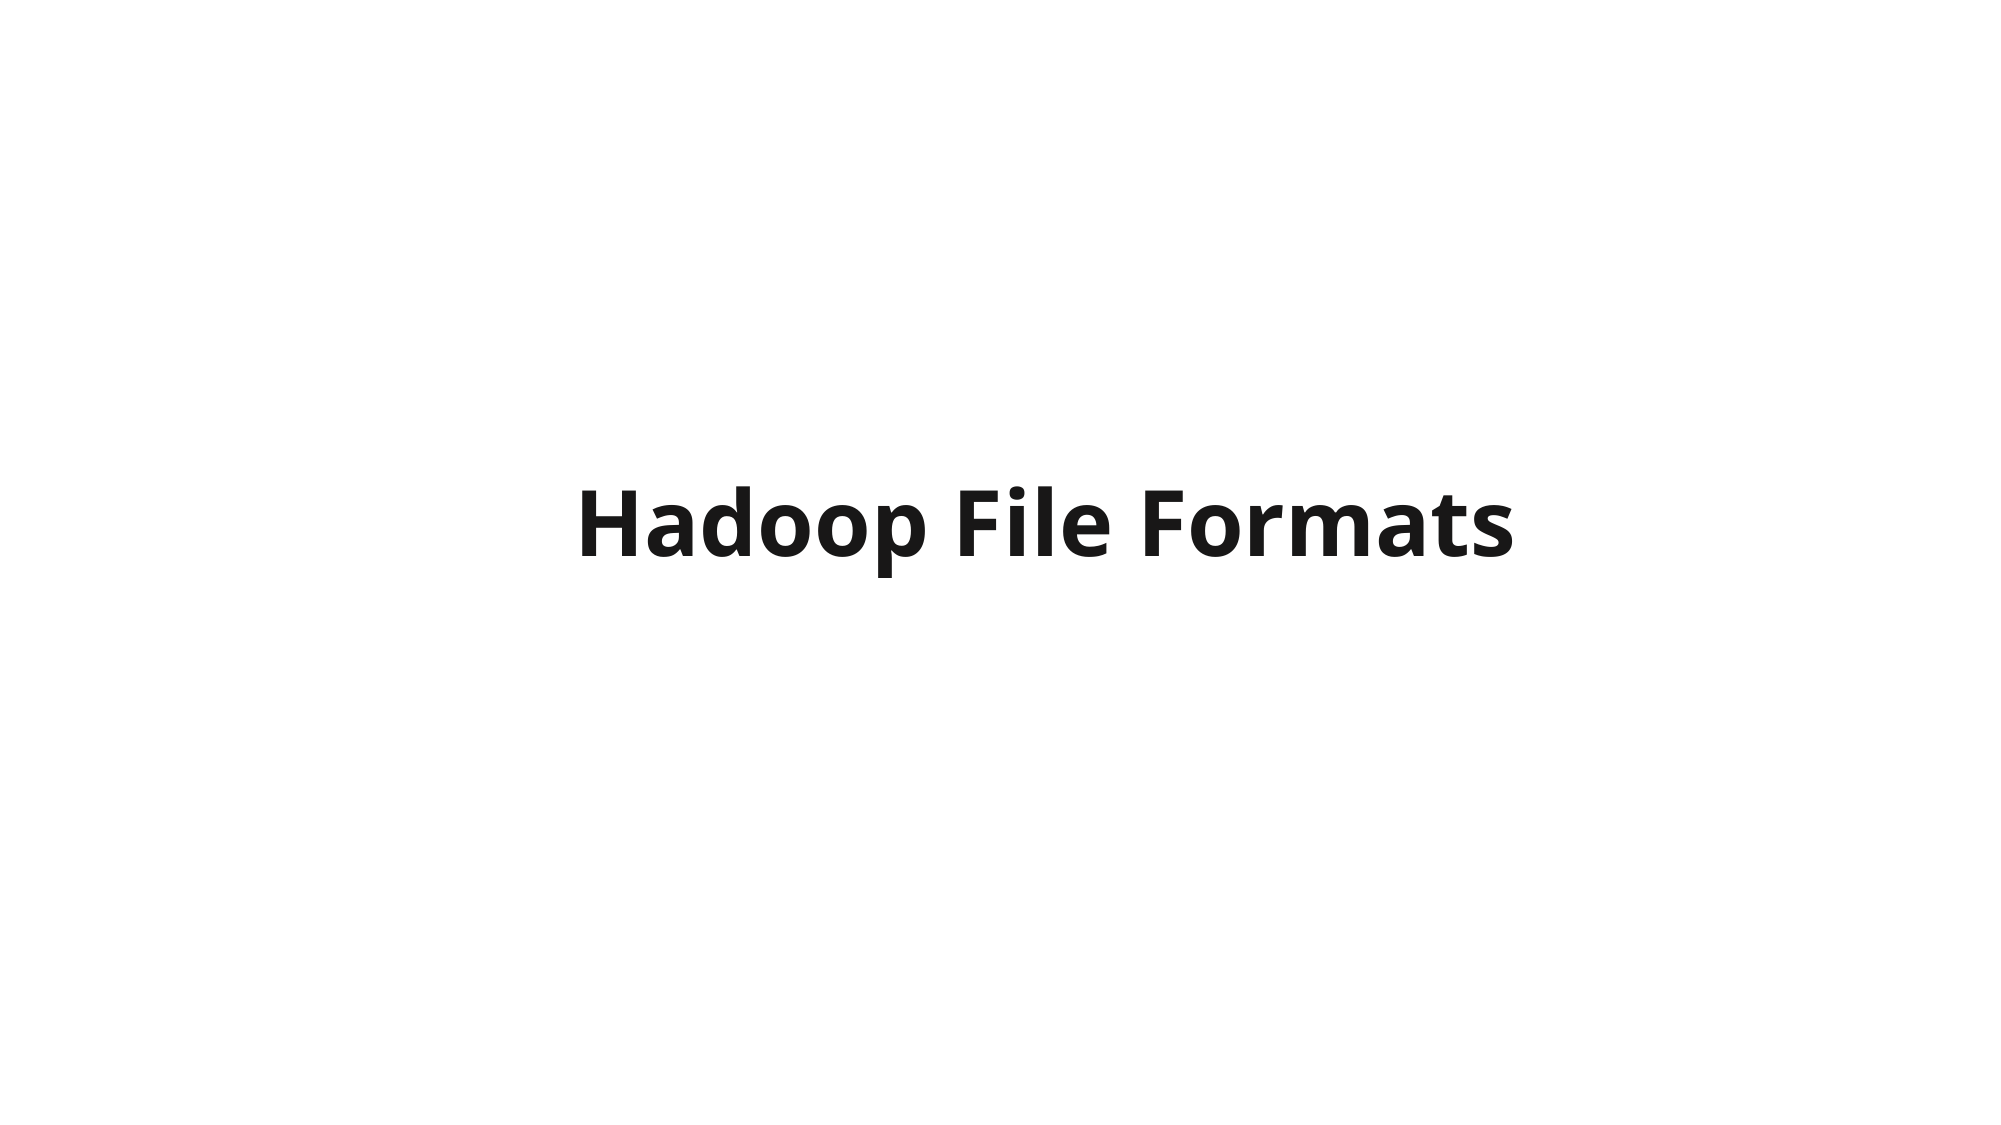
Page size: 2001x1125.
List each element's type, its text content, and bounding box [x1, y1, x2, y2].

title Hadoop File Formats [295, 423, 1796, 584]
